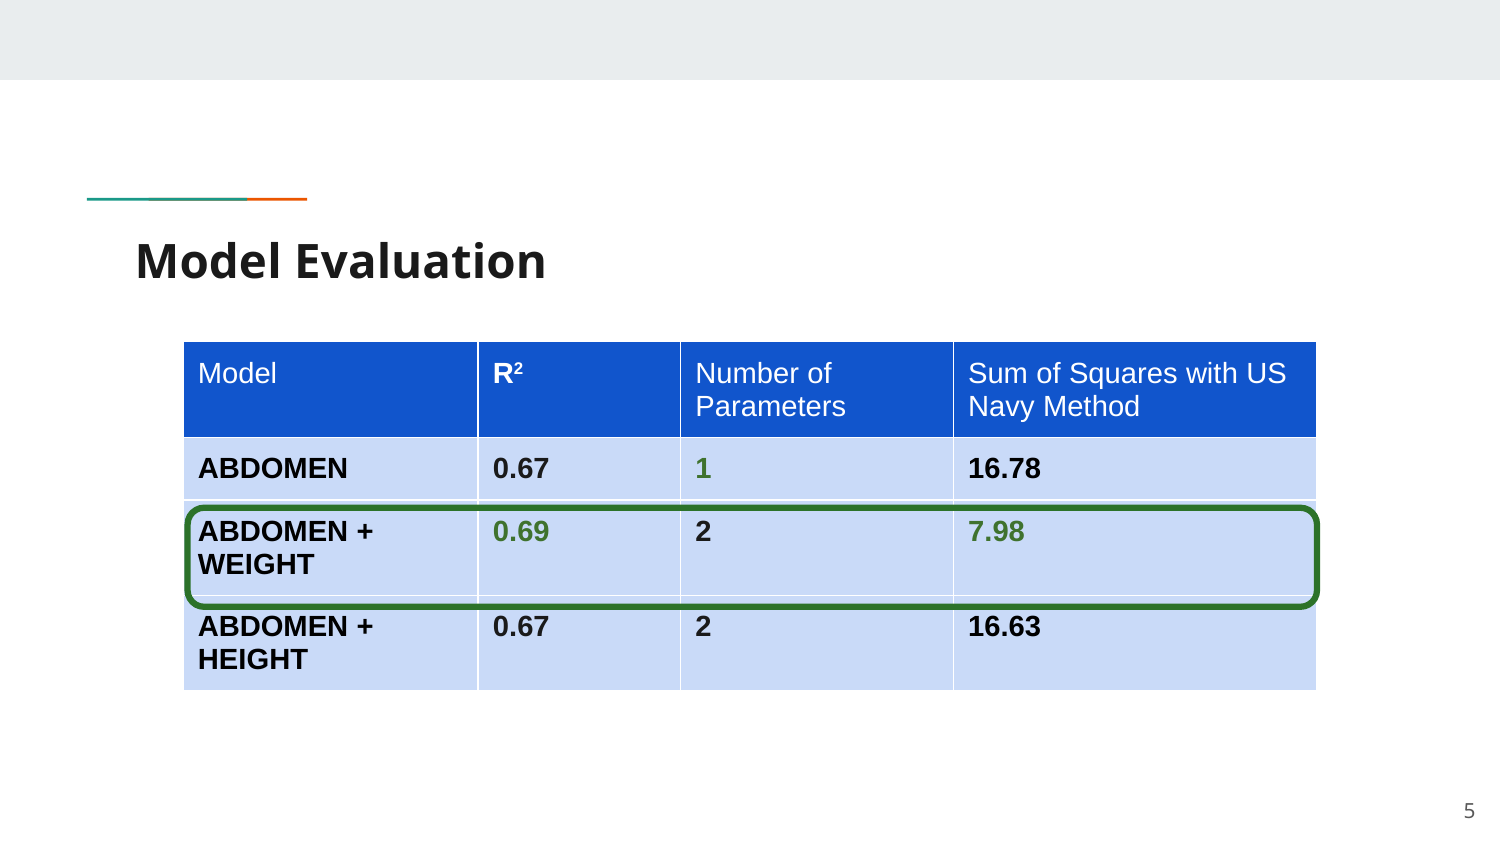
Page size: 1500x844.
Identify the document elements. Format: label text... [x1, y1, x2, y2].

table_cell ABDOMEN + HEIGHT [184, 596, 477, 690]
table_header Model [184, 342, 477, 437]
table_cell 16.63 [954, 599, 1316, 690]
slide_number 5 [1400, 779, 1491, 844]
table_header Number of Parameters [681, 342, 953, 437]
table_cell 16.78 [954, 438, 1316, 499]
table_cell 1 [681, 438, 953, 499]
table_cell 2 [681, 607, 953, 690]
table_header R2 [479, 342, 680, 437]
text_box [187, 507, 1317, 607]
table_cell 7.98 [954, 501, 1316, 516]
table_header Sum of Squares with US Navy Method [954, 342, 1316, 437]
table_cell 0.69 [479, 501, 680, 507]
table_cell ABDOMEN [184, 438, 477, 499]
table_cell 0.67 [479, 438, 680, 499]
table_cell 0.67 [479, 607, 680, 690]
title Model Evaluation [119, 216, 1381, 305]
table_cell 2 [681, 501, 953, 507]
table_cell ABDOMEN + WEIGHT [184, 501, 477, 595]
